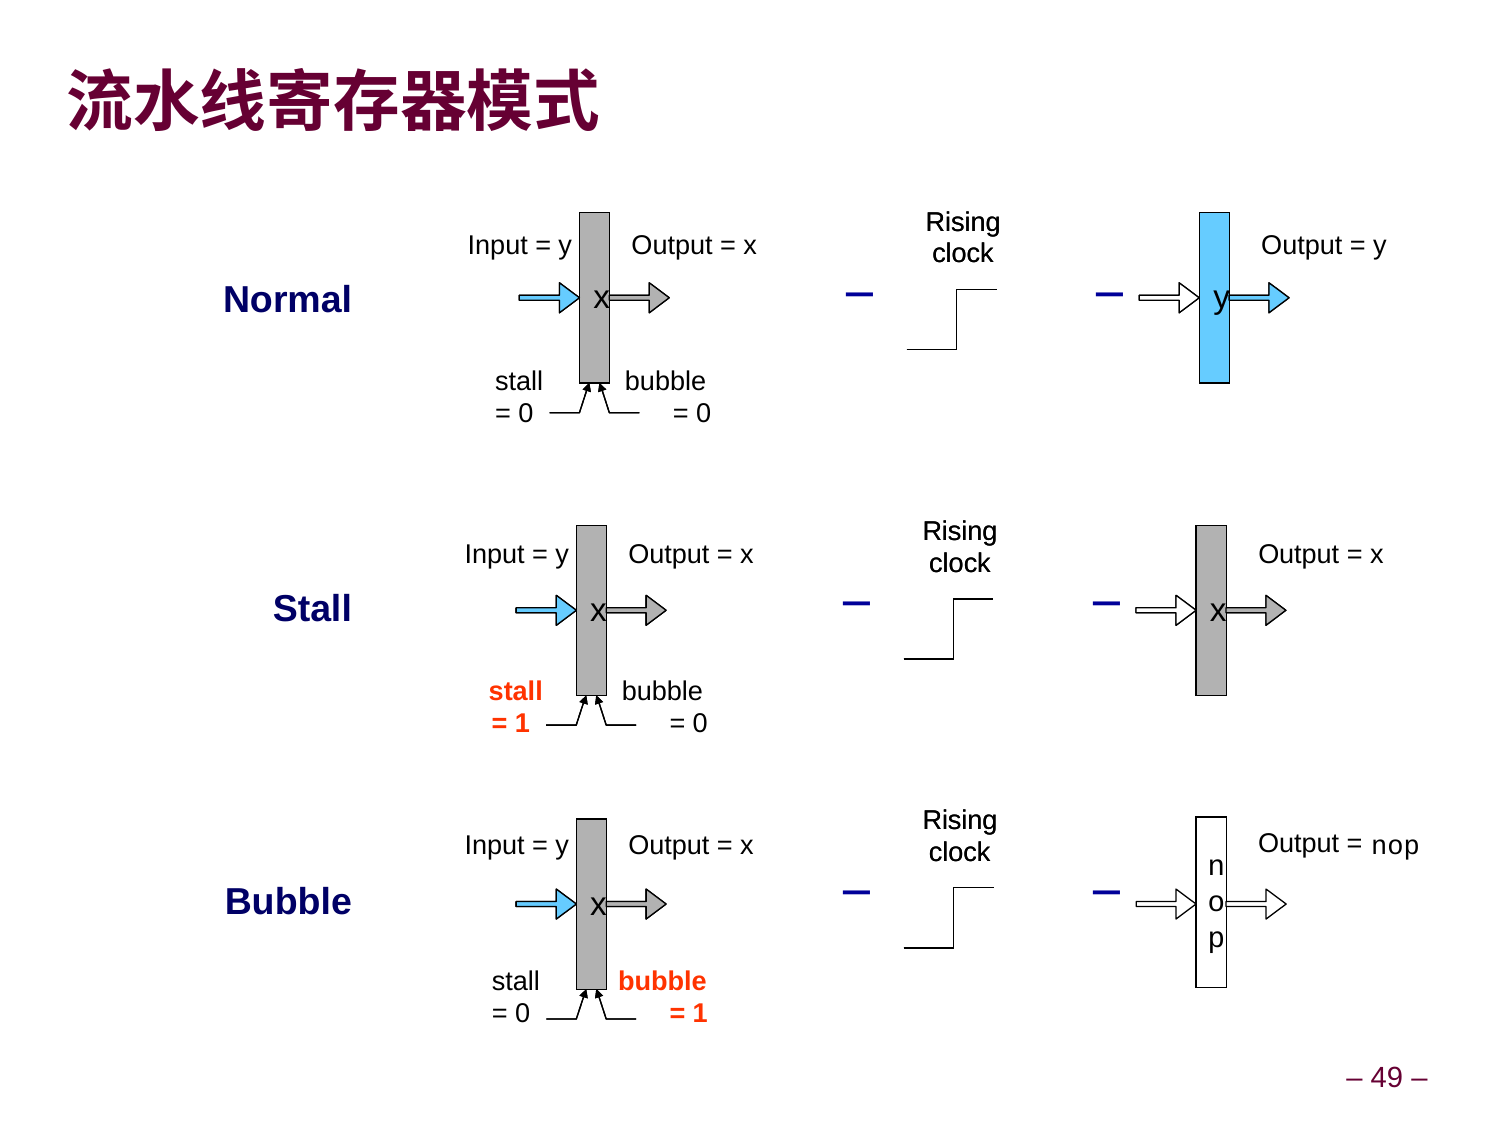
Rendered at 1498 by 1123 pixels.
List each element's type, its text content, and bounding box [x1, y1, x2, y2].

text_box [792, 797, 1424, 988]
title 流水线寄存器模式 [66, 40, 1450, 169]
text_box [99, 212, 878, 437]
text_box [99, 822, 760, 1037]
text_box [808, 199, 1393, 384]
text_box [792, 508, 1390, 696]
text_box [99, 524, 760, 746]
